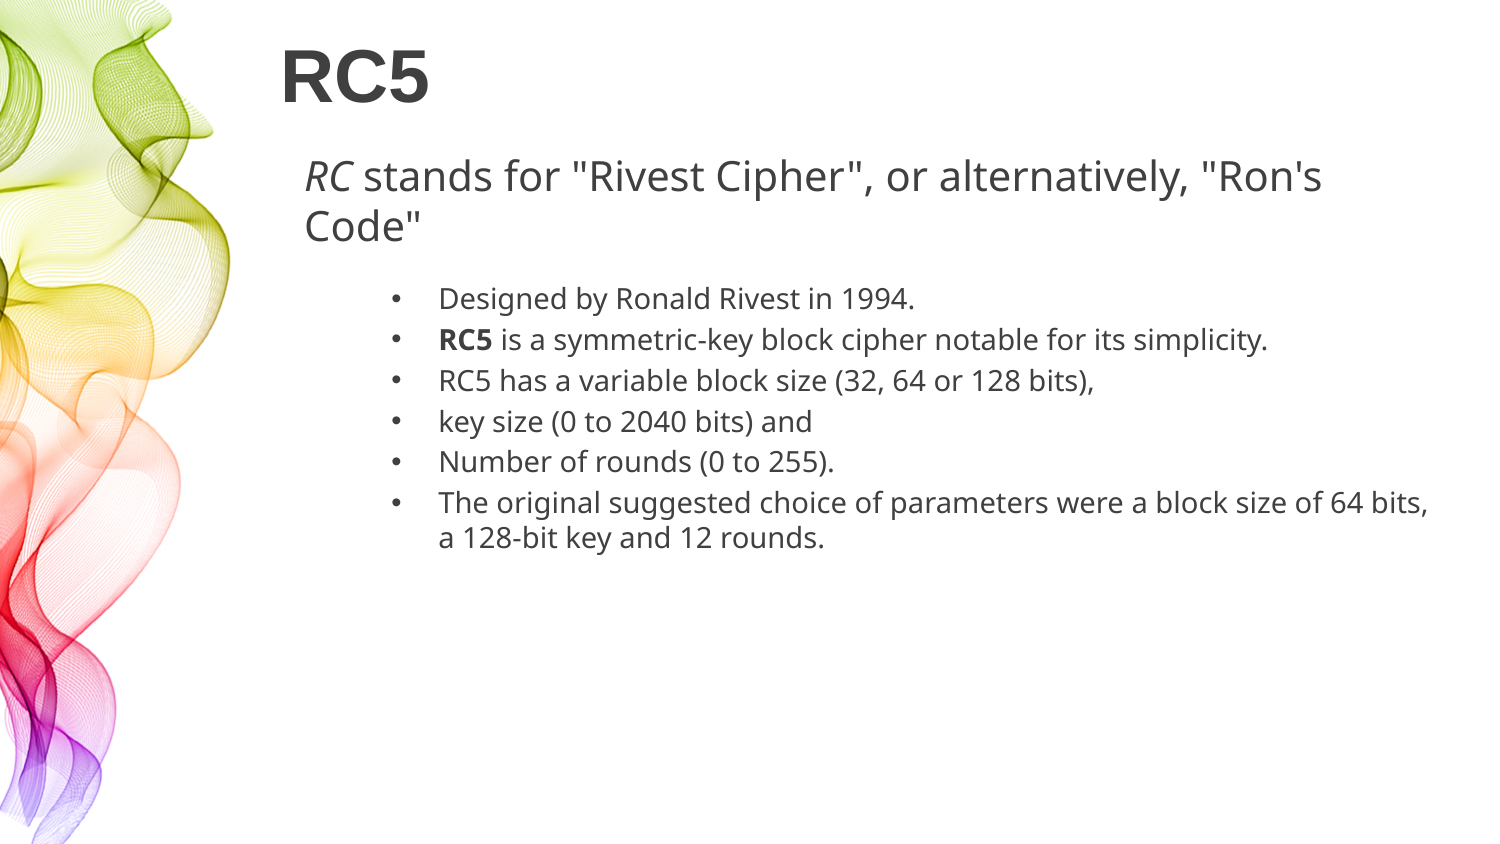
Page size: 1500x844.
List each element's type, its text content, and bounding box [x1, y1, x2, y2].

list Designed by Ronald Rivest in 1994. RC5 is a symmetric-key block cipher notable for its simplicity. RC5 has a variable block size (32, 64 or 128 bits), key size (0 to 2040 bits) and Number of rounds (0 to 255). The original suggested choice of parameters were a block size of 64 bits, a 128-bit key and 12 rounds. [326, 273, 1461, 765]
title RC5 [265, 0, 1500, 146]
list RC stands for "Rivest Cipher", or alternatively, "Ron's Code" [289, 161, 1459, 238]
picture [0, 0, 1500, 844]
